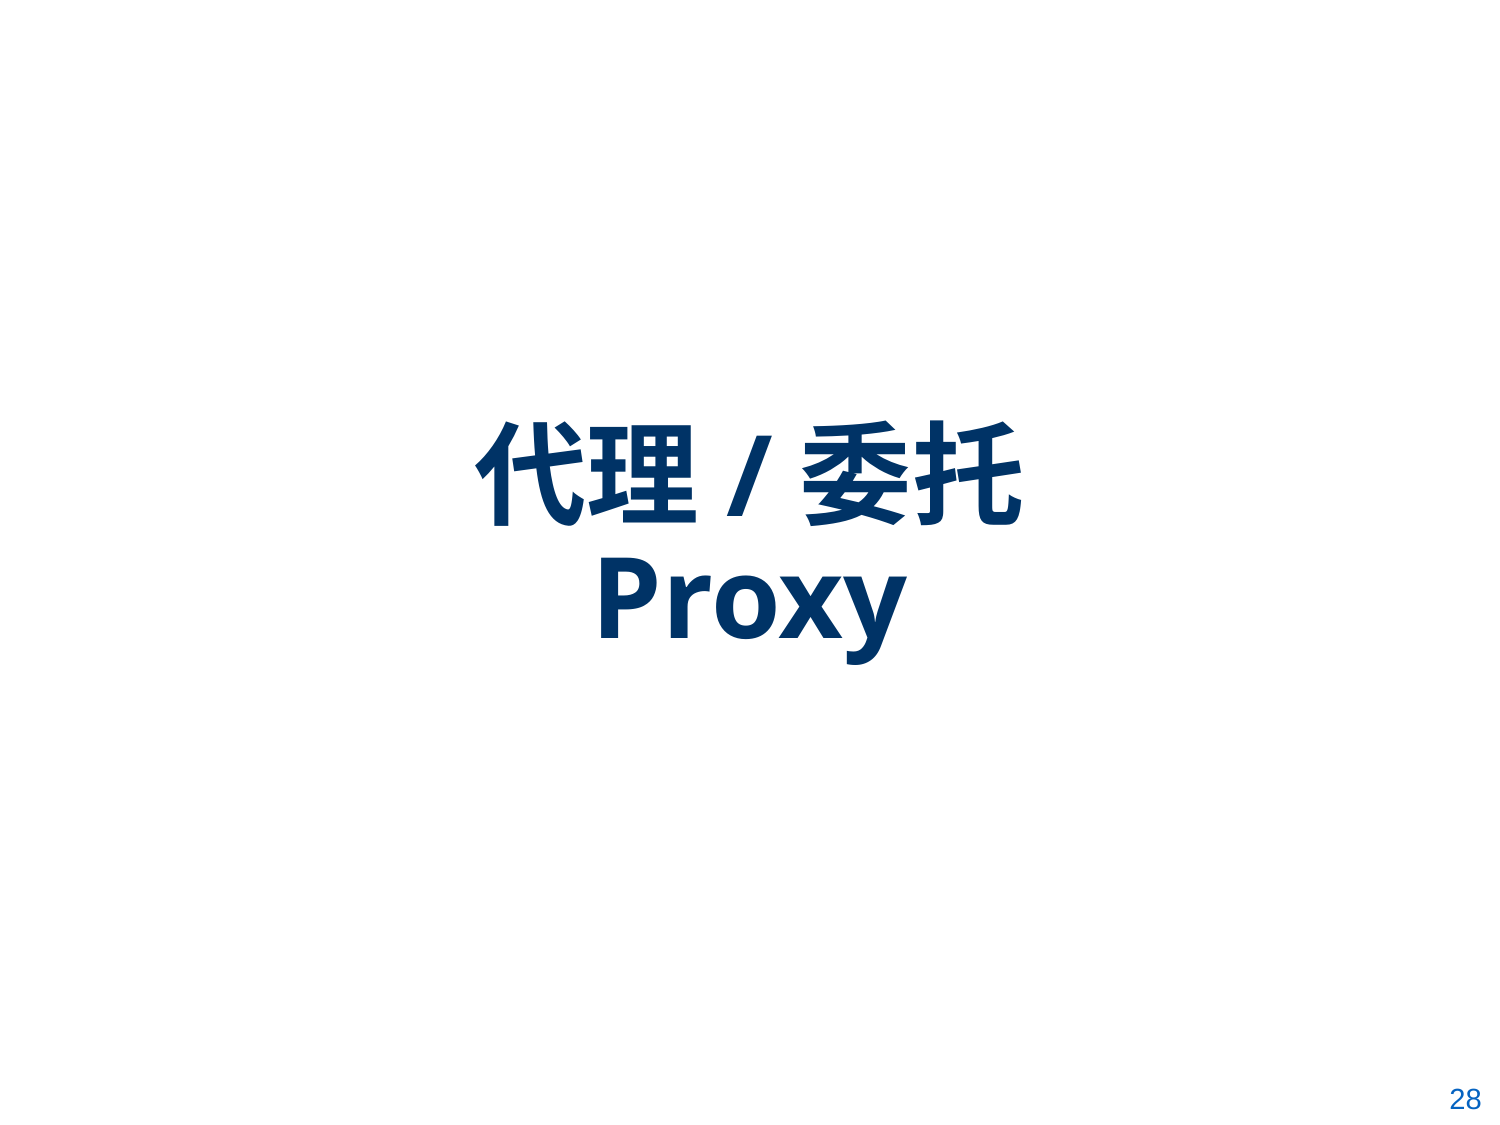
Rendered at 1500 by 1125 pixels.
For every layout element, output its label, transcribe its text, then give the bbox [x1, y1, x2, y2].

title 代理/委托 Proxy [112, 420, 1388, 662]
slide_number 28 [1146, 1070, 1497, 1125]
